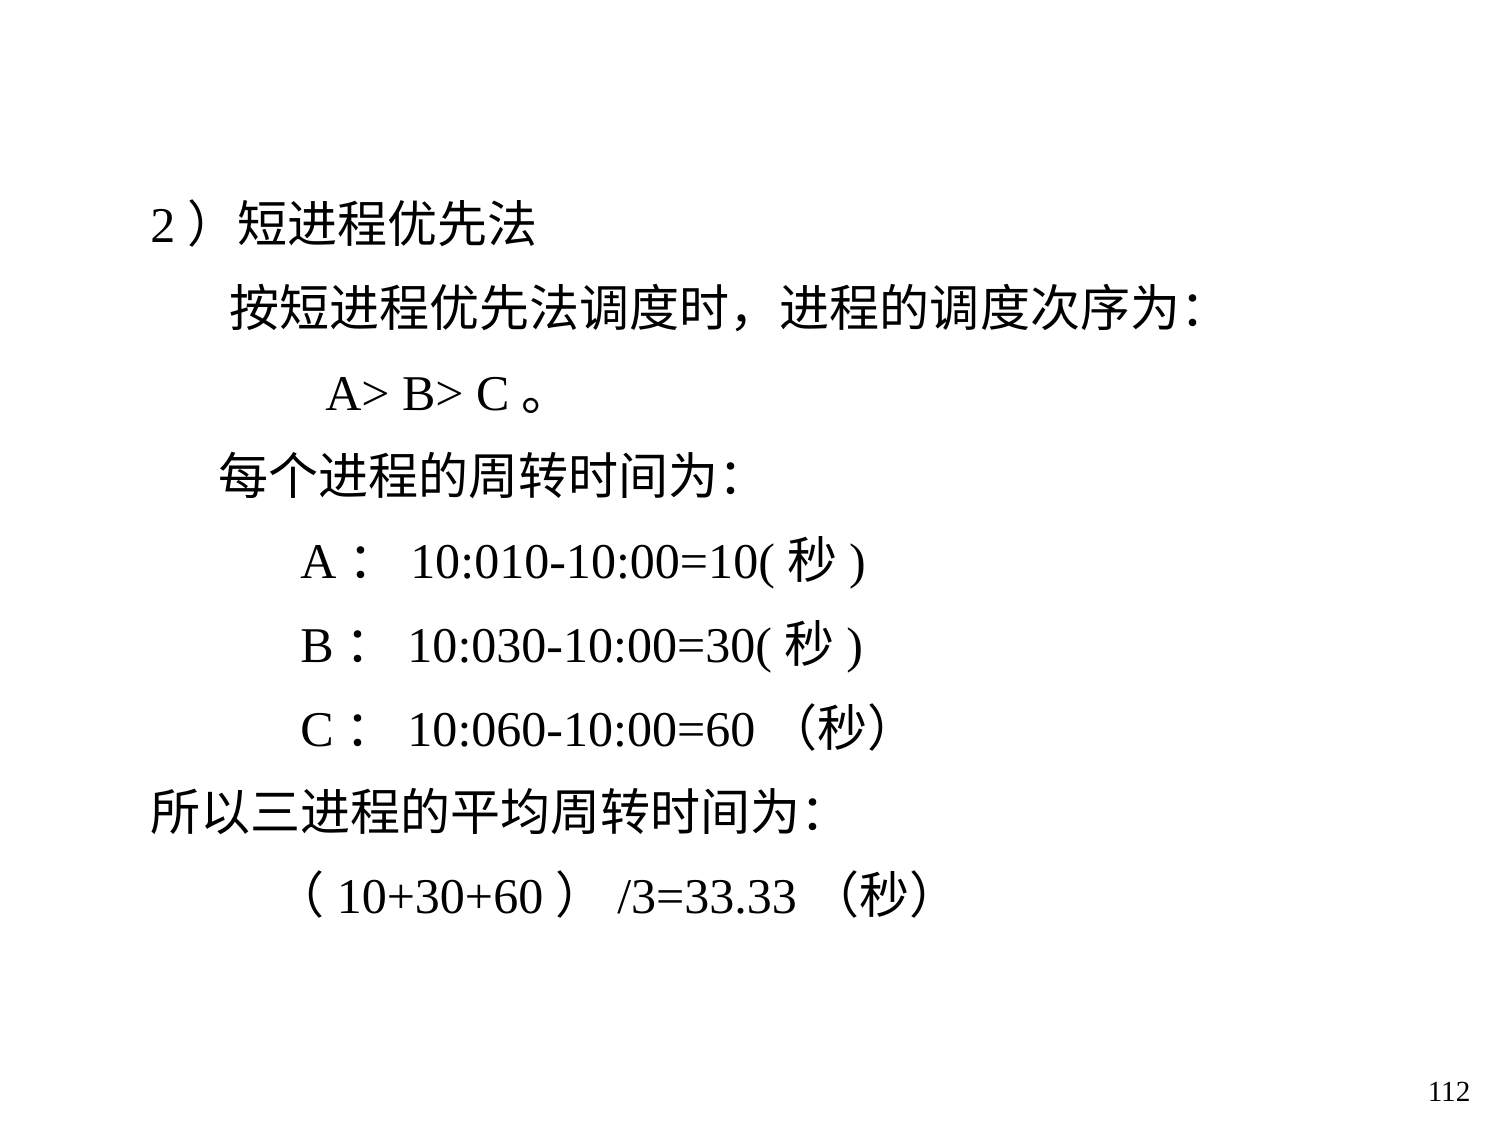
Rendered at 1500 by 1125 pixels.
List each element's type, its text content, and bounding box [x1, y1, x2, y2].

text_box 112 [1404, 1064, 1486, 1125]
text_box 2）短进程优先法 按短进程优先法调度时，进程的调度次序为： A> B> C。 每个进程的周转时间为： A：10:010-10:00=10(秒) B：10:030-10:00=30(秒) C：10:060-10:00=60（秒） 所以三进程的平均周转时间为： （10+30+60）/3=33.33（秒） [135, 160, 1341, 932]
